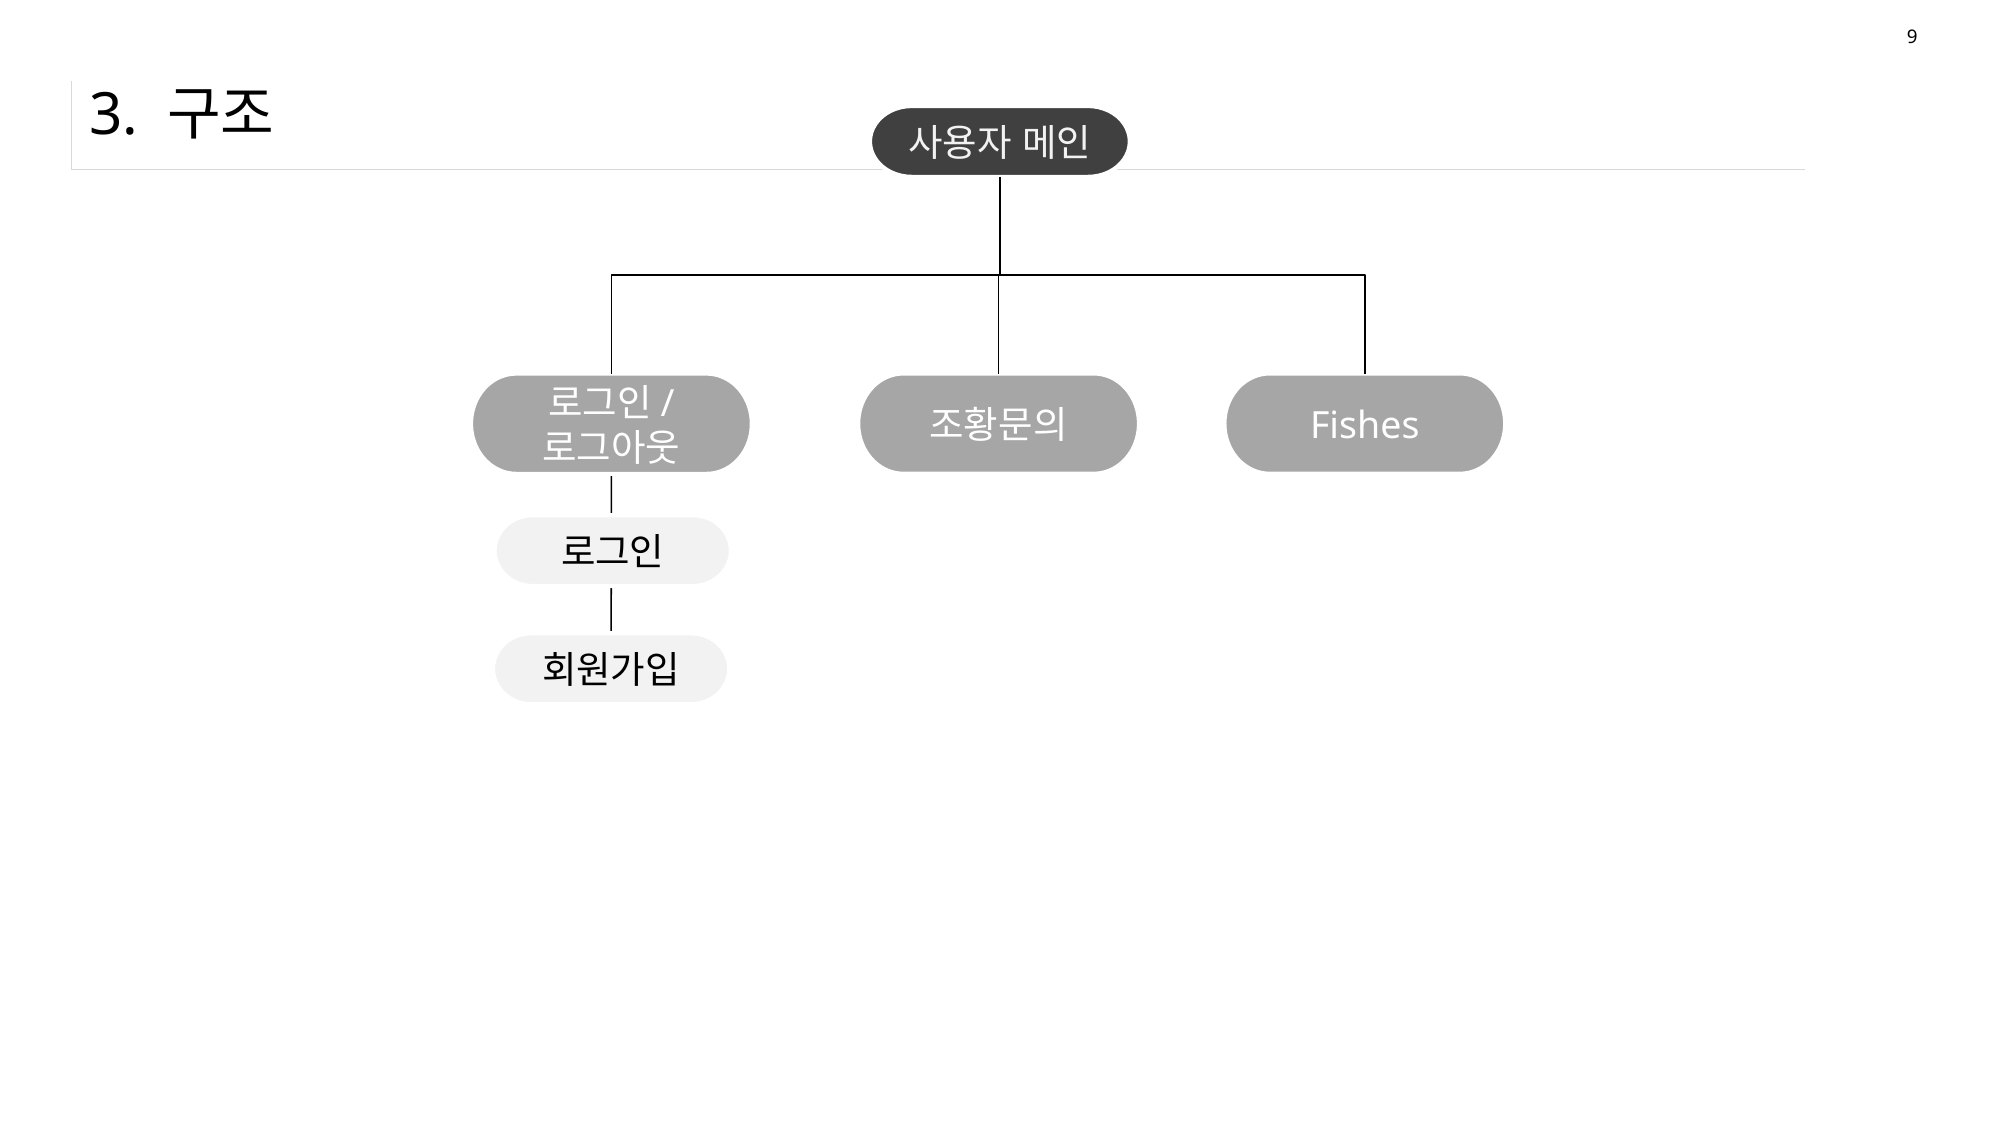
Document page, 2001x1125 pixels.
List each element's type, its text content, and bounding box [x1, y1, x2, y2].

text_box 사용자 메인 [909, 103, 1078, 179]
text_box Fishes [1241, 371, 1508, 476]
title 3. 구조 [74, 61, 1949, 162]
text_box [707, 80, 905, 470]
text_box 회원가입 [490, 631, 732, 707]
text_box 로그인/ 로그아웃 [468, 371, 705, 476]
text_box 로그인 [615, 513, 733, 589]
text_box 9 [1892, 17, 2000, 58]
text_box 로그인 [492, 513, 605, 589]
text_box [1083, 92, 1281, 458]
text_box 조황문의 [906, 371, 1122, 476]
